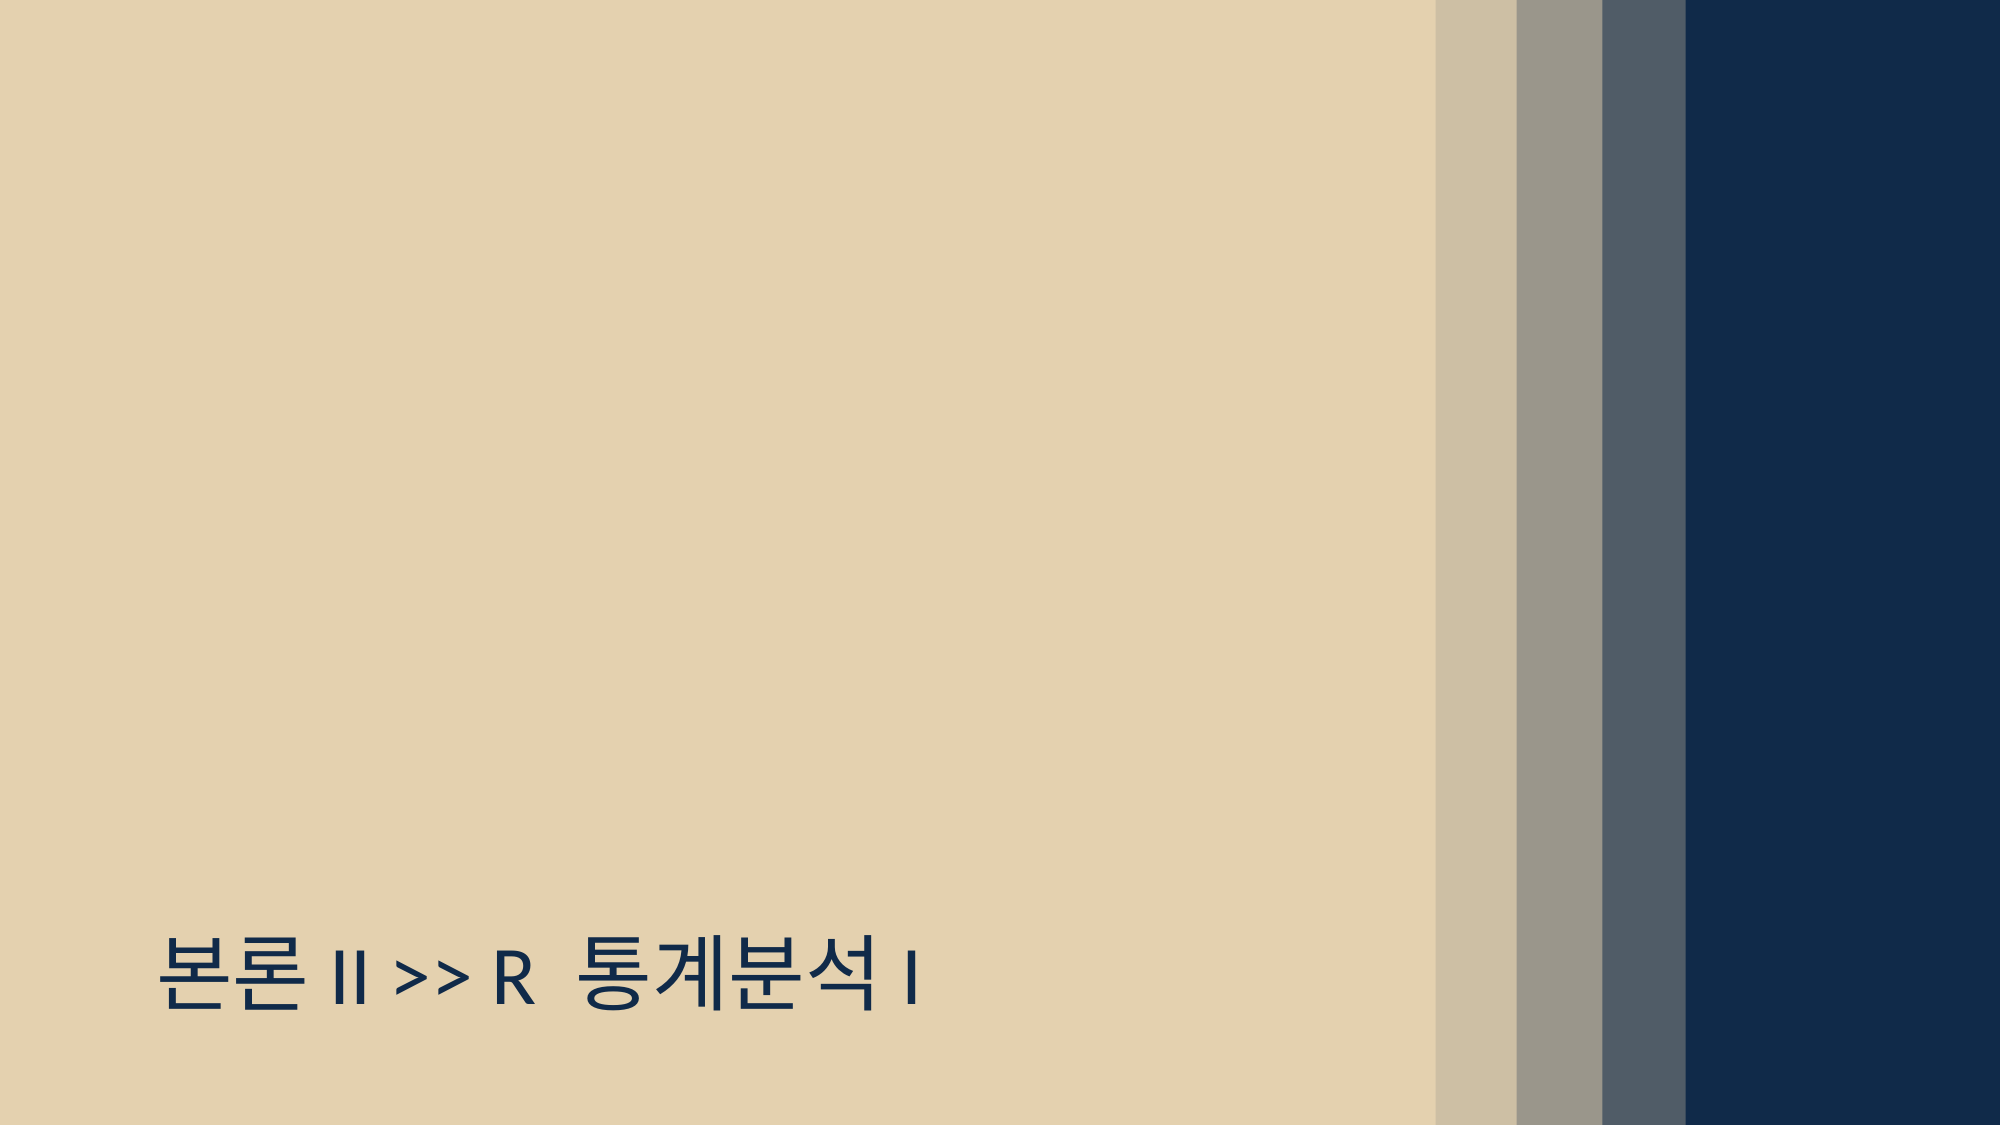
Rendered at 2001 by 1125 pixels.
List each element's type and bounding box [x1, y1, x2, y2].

text_box [0, 0, 1686, 1125]
